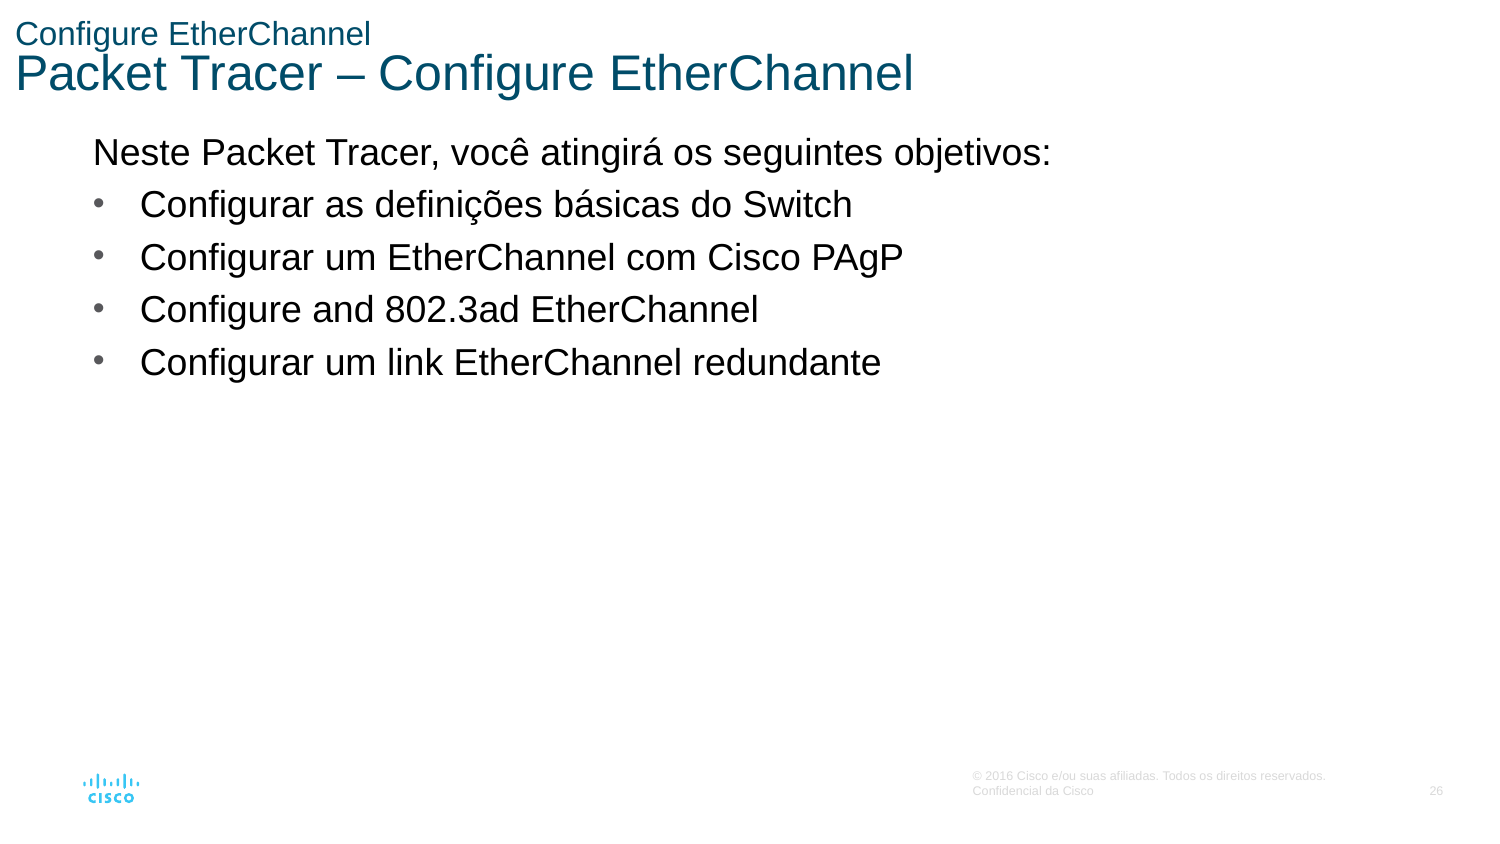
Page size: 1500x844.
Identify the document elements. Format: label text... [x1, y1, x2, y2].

list Neste Packet Tracer, você atingirá os seguintes objetivos: Configurar as definições básicas do Switch Configurar um EtherChannel com Cisco PAgP Configure and 802.3ad EtherChannel Configurar um link EtherChannel redundante [77, 120, 1437, 726]
title Configure EtherChannel Packet Tracer – Configure EtherChannel [0, 0, 1369, 121]
